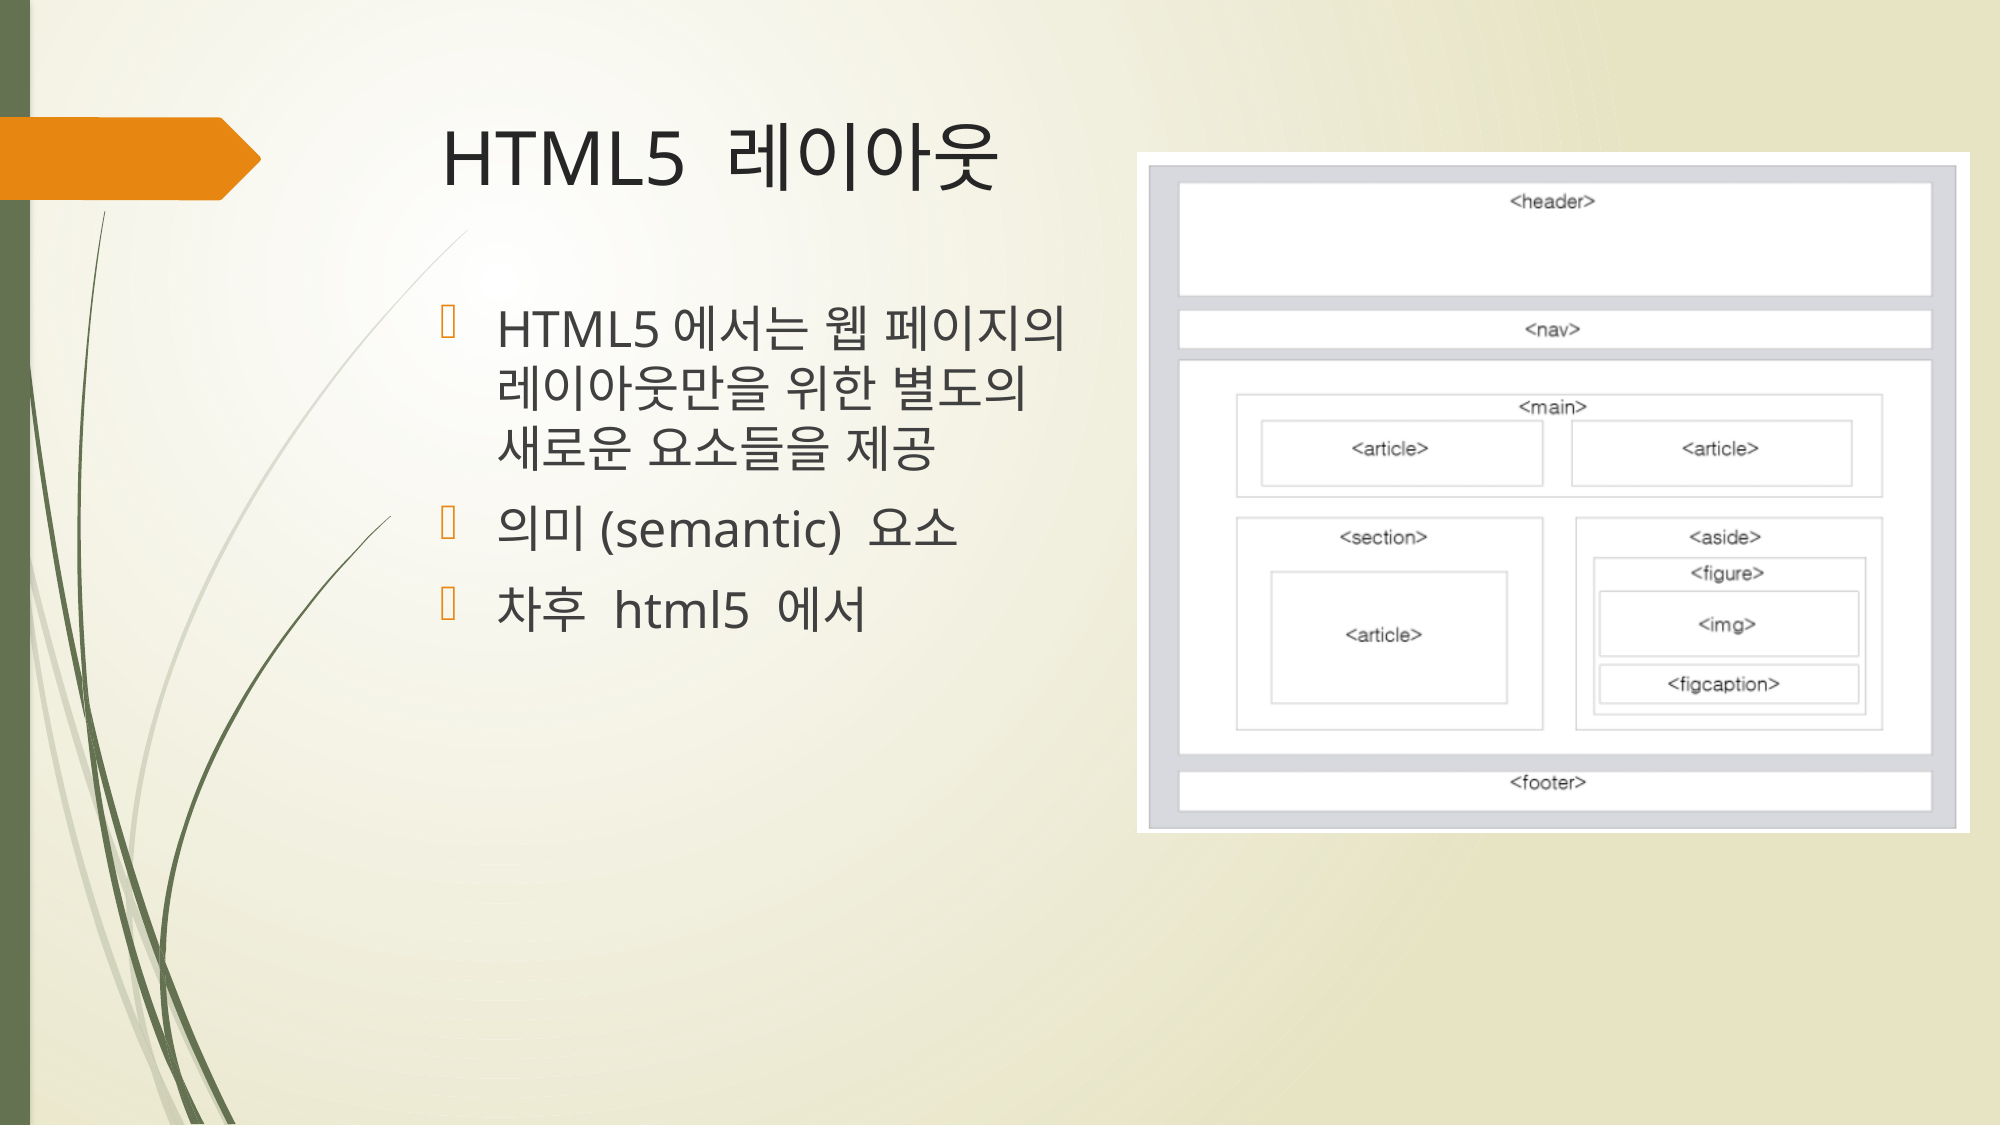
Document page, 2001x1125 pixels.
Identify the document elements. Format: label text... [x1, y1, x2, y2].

title HTML5 레이아웃 [425, 102, 1888, 289]
picture [1137, 151, 1970, 833]
list HTML5에서는 웹 페이지의 레이아웃만을 위한 별도의 새로운 요소들을 제공 의미(semantic) 요소 차후 html5 에서 [424, 289, 1138, 970]
